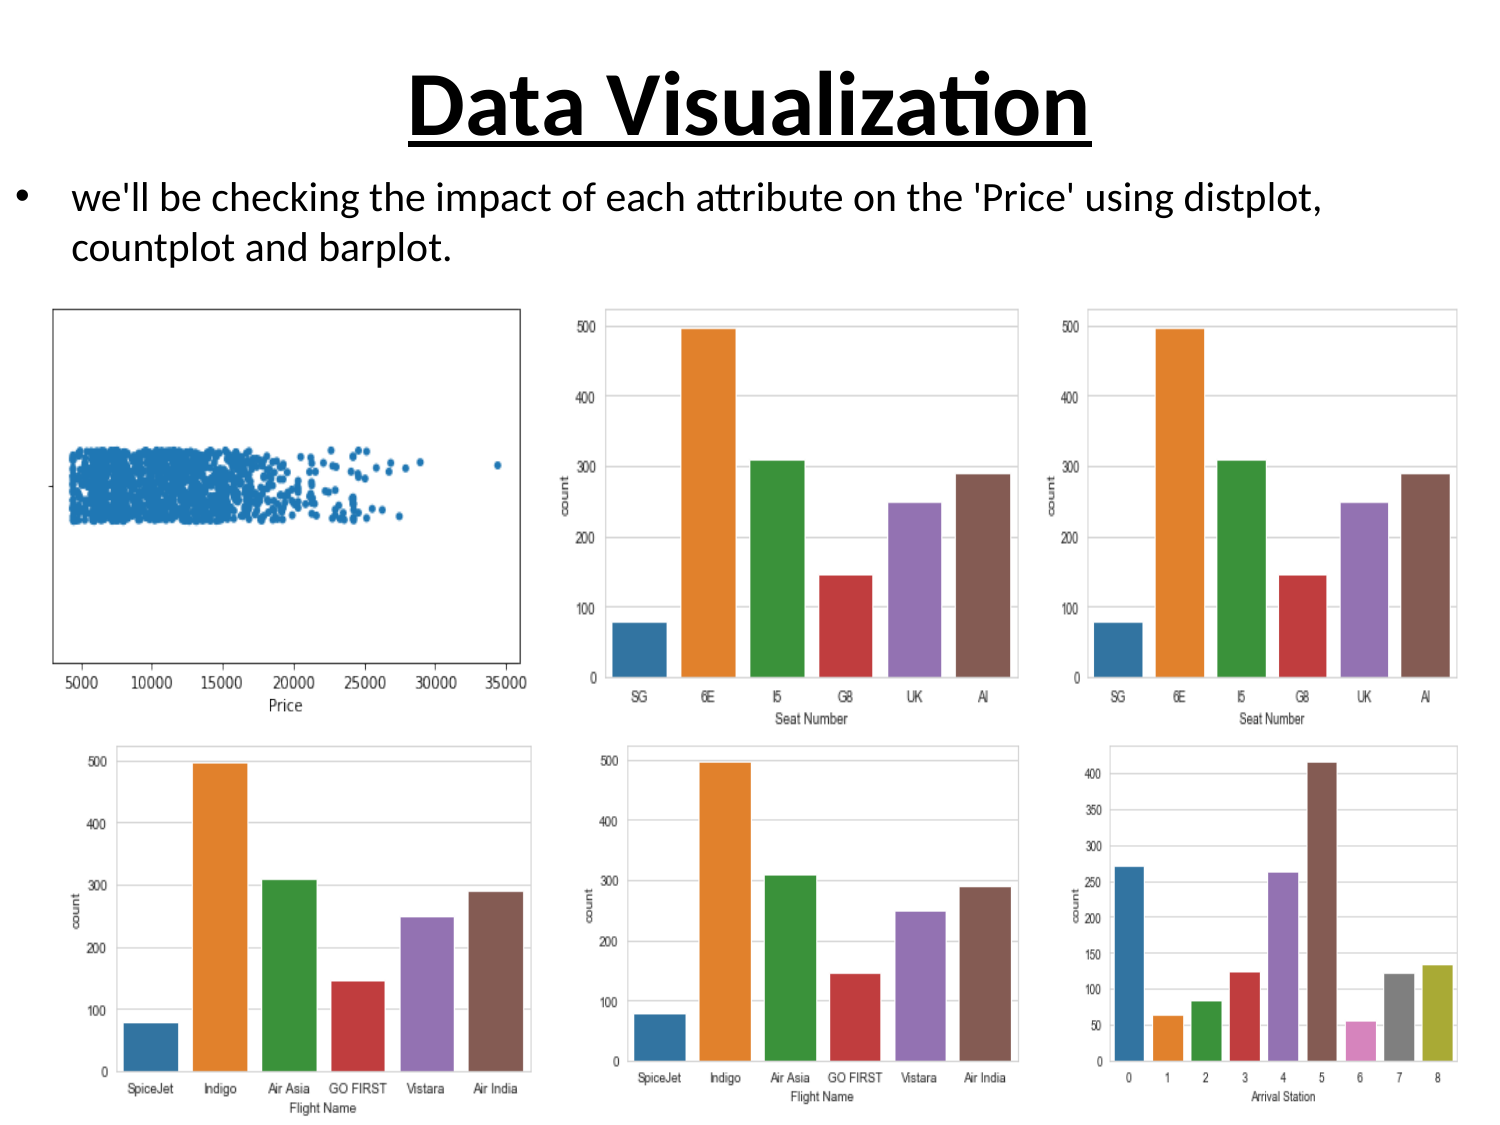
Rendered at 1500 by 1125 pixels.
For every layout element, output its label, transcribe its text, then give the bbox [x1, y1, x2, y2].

picture [1038, 299, 1463, 1113]
picture [551, 299, 1026, 1113]
list we'll be checking the impact of each attribute on the 'Price' using distplot, countplot and barplot. [0, 162, 1500, 1113]
title Data Visualization [75, 5, 1425, 162]
picture [62, 737, 538, 1125]
picture [37, 299, 538, 726]
